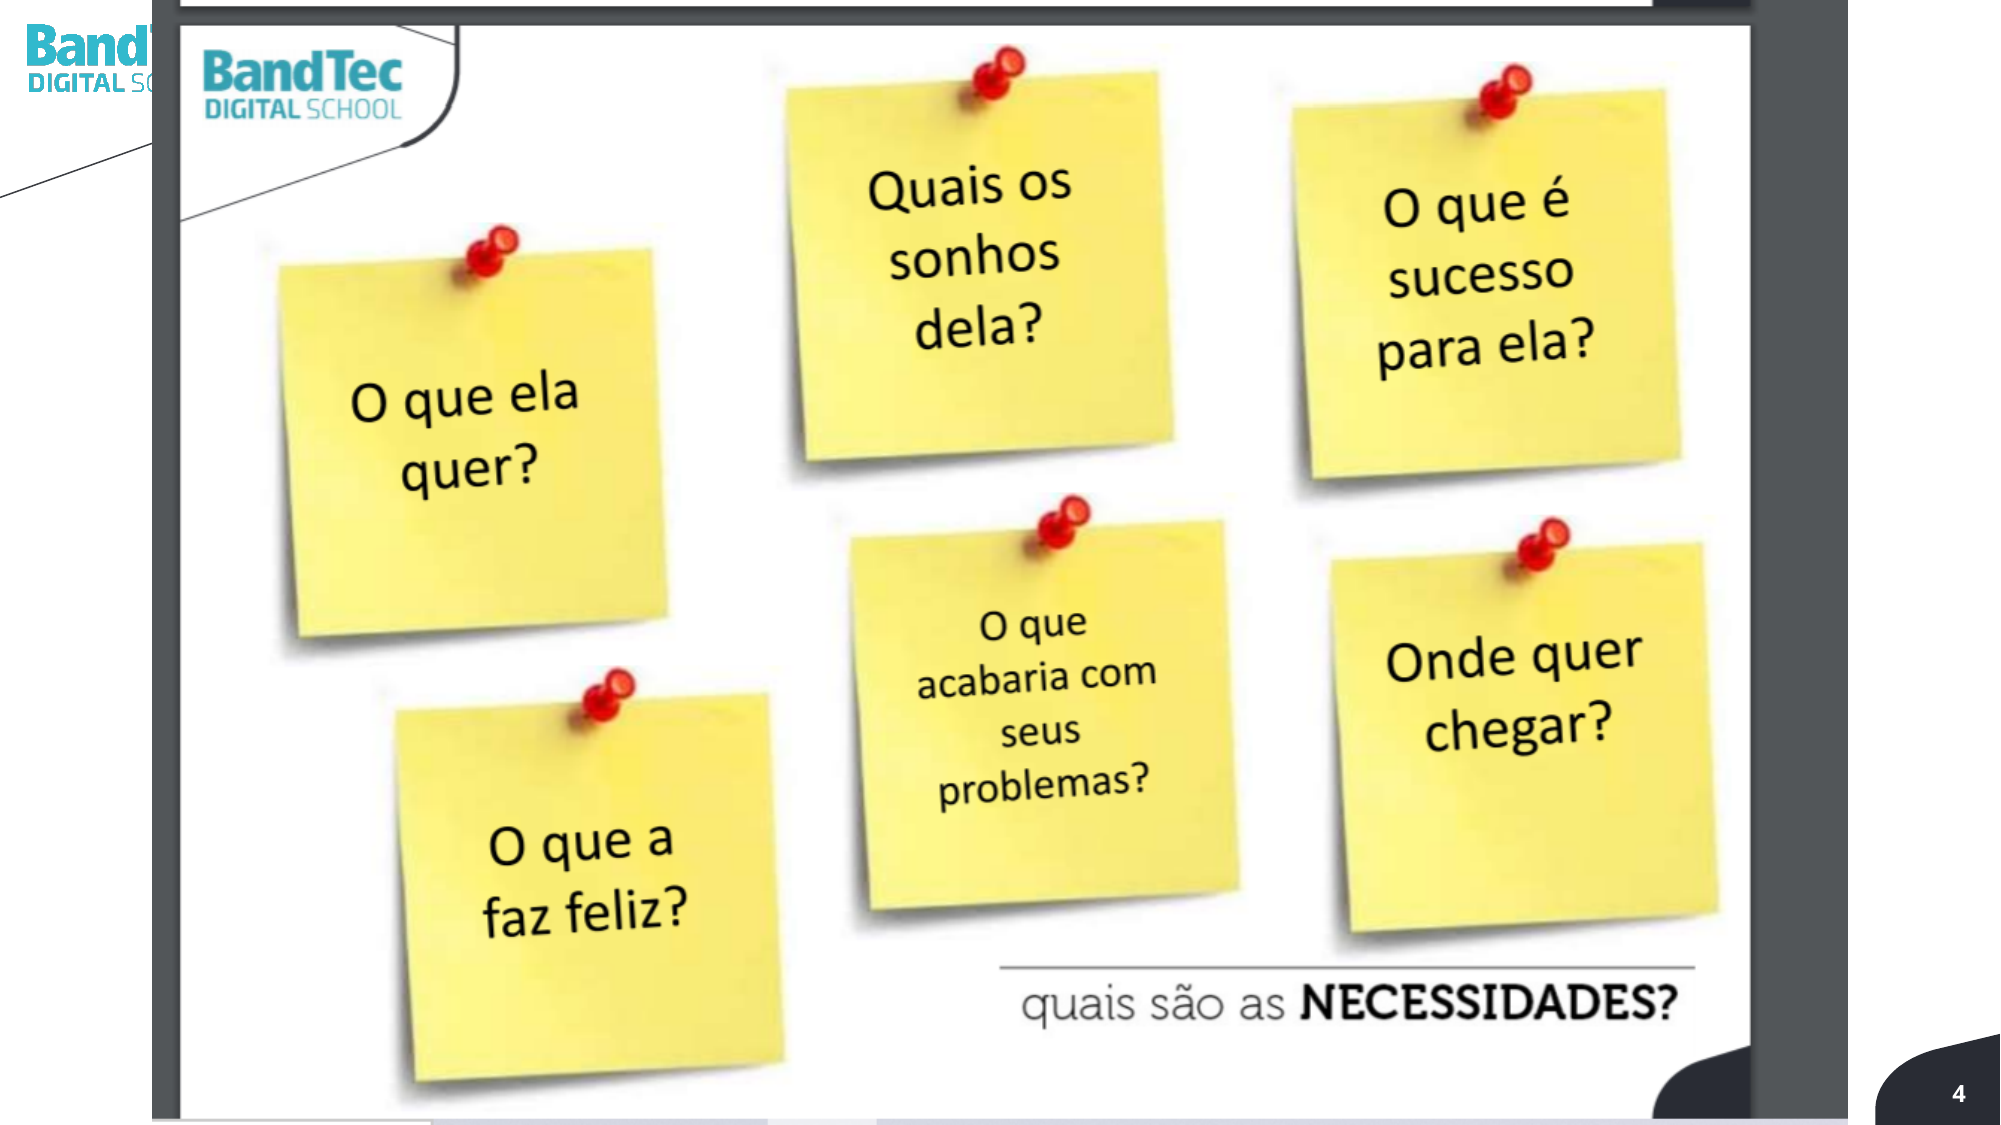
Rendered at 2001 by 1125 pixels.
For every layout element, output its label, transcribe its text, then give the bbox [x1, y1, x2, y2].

picture [27, 0, 1848, 1125]
slide_number 4 [1875, 1076, 1970, 1109]
